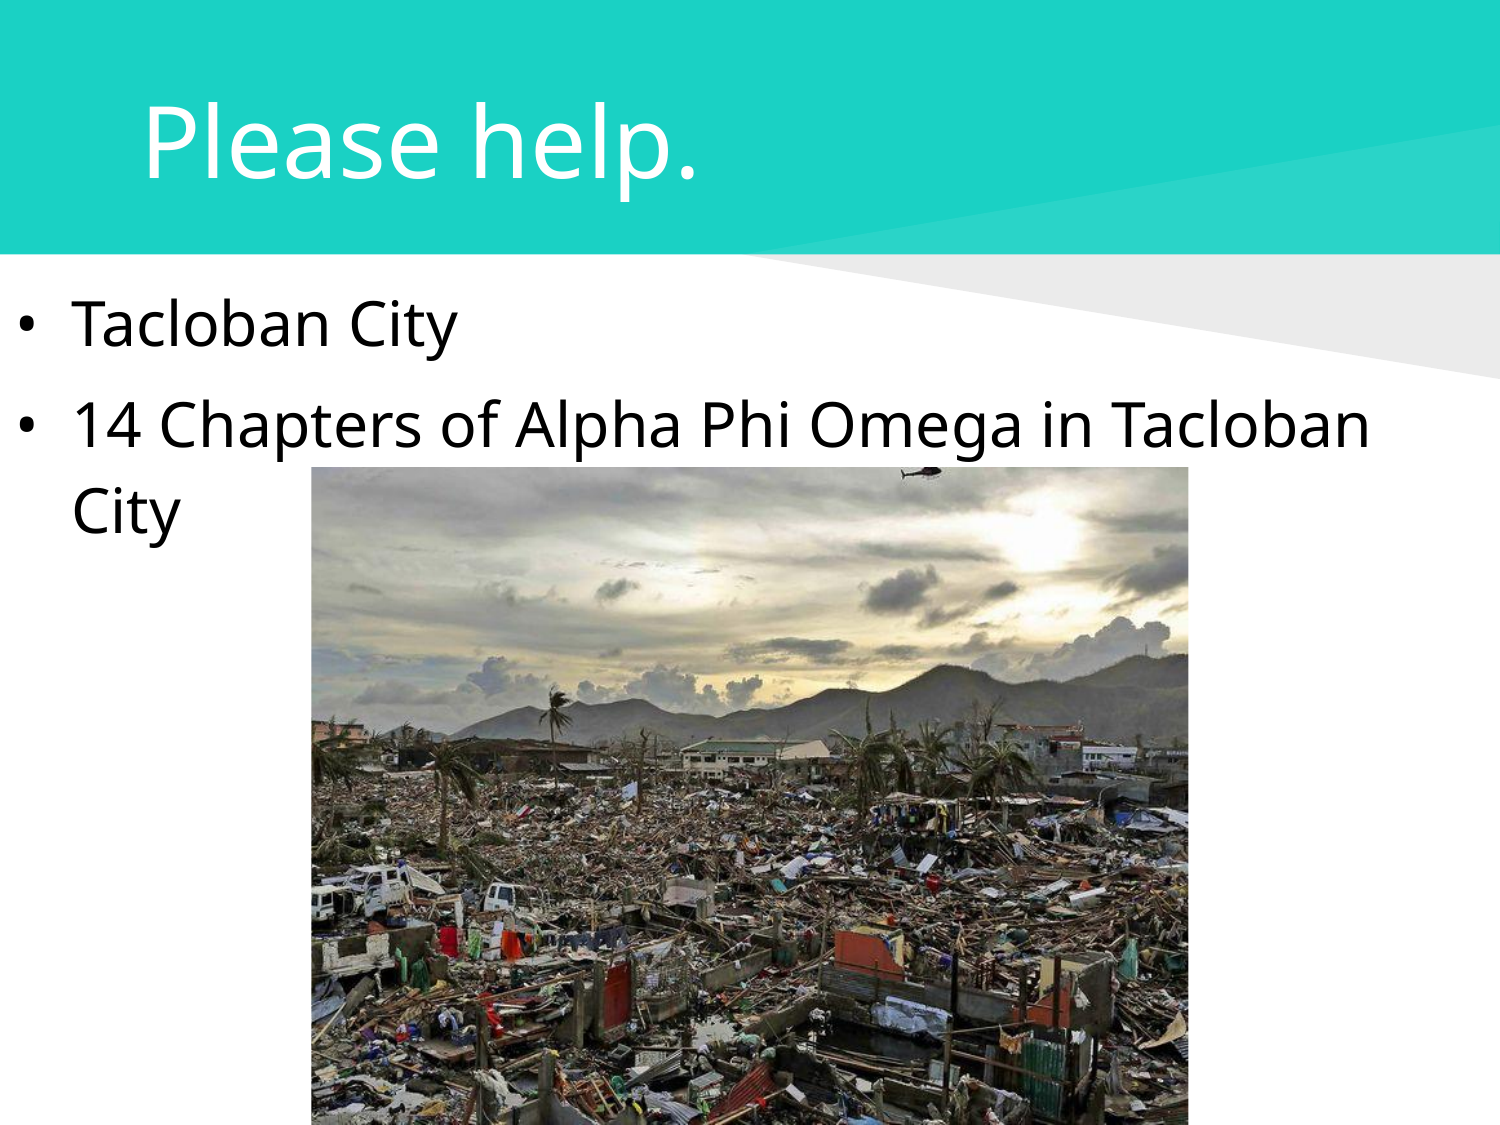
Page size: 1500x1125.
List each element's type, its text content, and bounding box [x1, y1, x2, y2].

text_box [311, 467, 1189, 1125]
title Please help. [75, 45, 1425, 233]
list • Tacloban City • 14 Chapters of Alpha Phi Omega in Tacloban City [0, 257, 1500, 1073]
